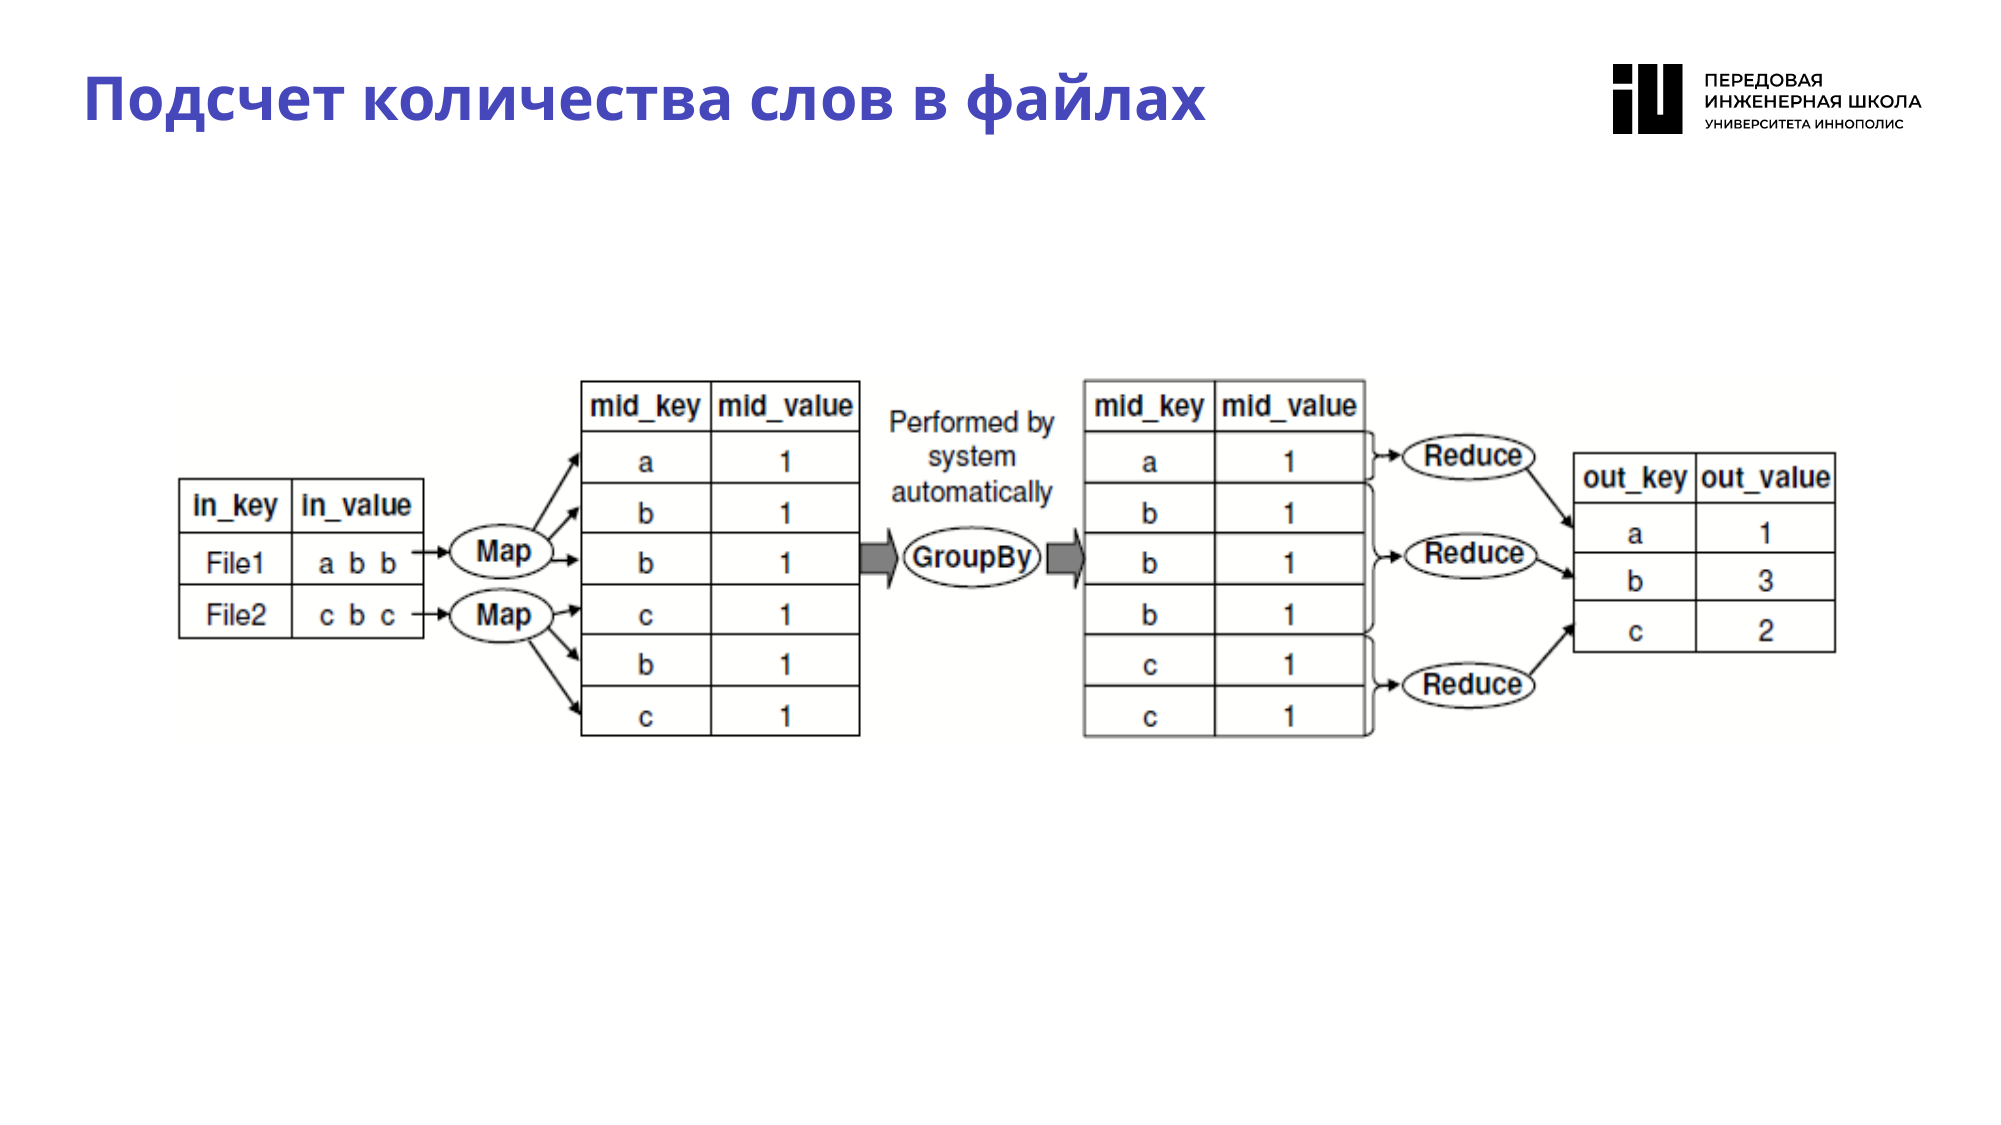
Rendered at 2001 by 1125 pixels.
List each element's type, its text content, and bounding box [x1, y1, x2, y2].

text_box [1612, 37, 1985, 161]
picture [111, 375, 1889, 750]
text_box Подсчет количества слов в файлах [82, 58, 1538, 133]
